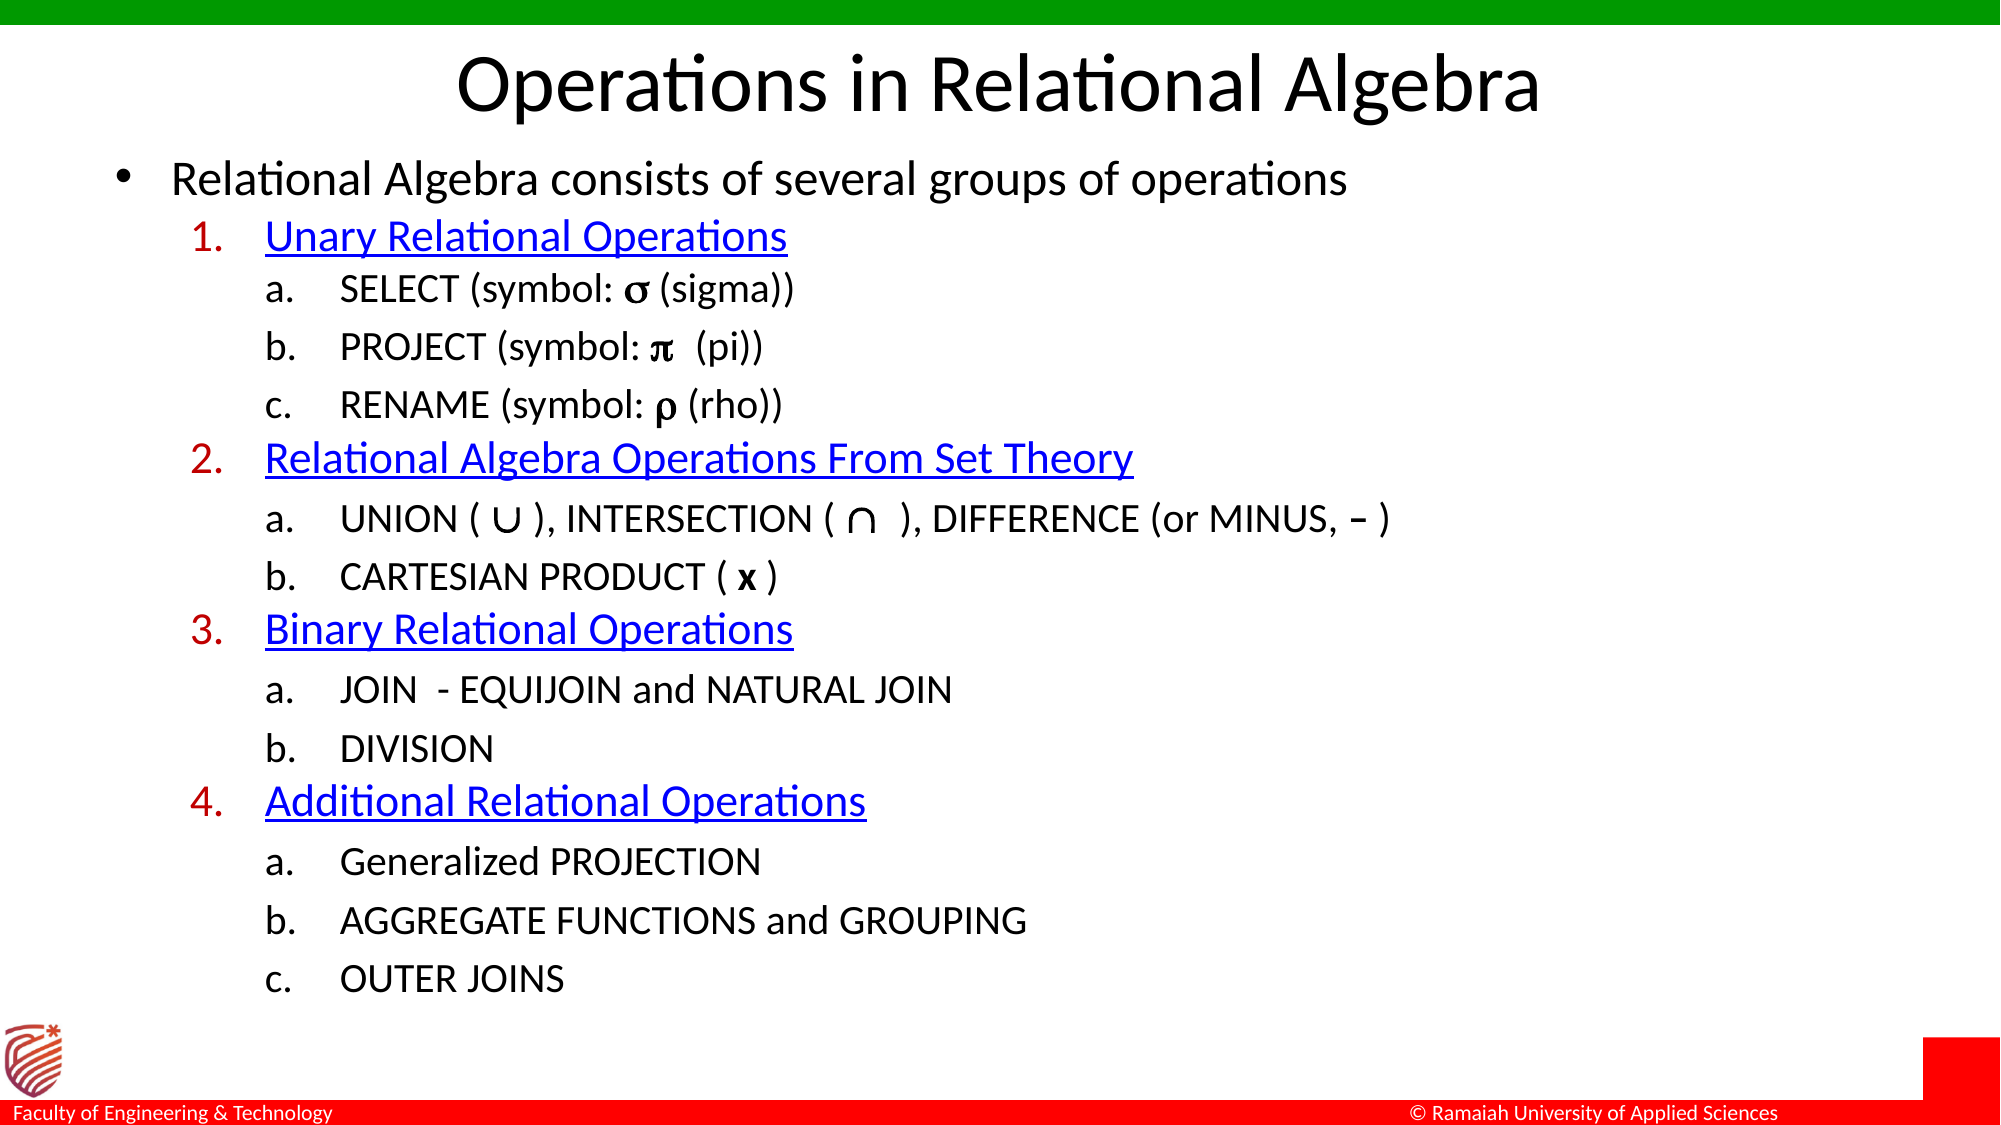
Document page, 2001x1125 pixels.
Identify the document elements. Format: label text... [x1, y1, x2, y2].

picture [0, 1013, 69, 1100]
title Operations in Relational Algebra [99, 21, 1900, 138]
list Relational Algebra consists of several groups of operations Unary Relational Operations SELECT (symbol:  (sigma)) PROJECT (symbol:  (pi)) RENAME (symbol:  (rho)) Relational Algebra Operations From Set Theory UNION (  ), INTERSECTION (  ), DIFFERENCE (or MINUS, – ) CARTESIAN PRODUCT ( x ) Binary Relational Operations JOIN - EQUIJOIN and NATURAL JOIN DIVISION Additional Relational Operations Generalized PROJECTION AGGREGATE FUNCTIONS and GROUPING OUTER JOINS [99, 138, 1900, 1005]
